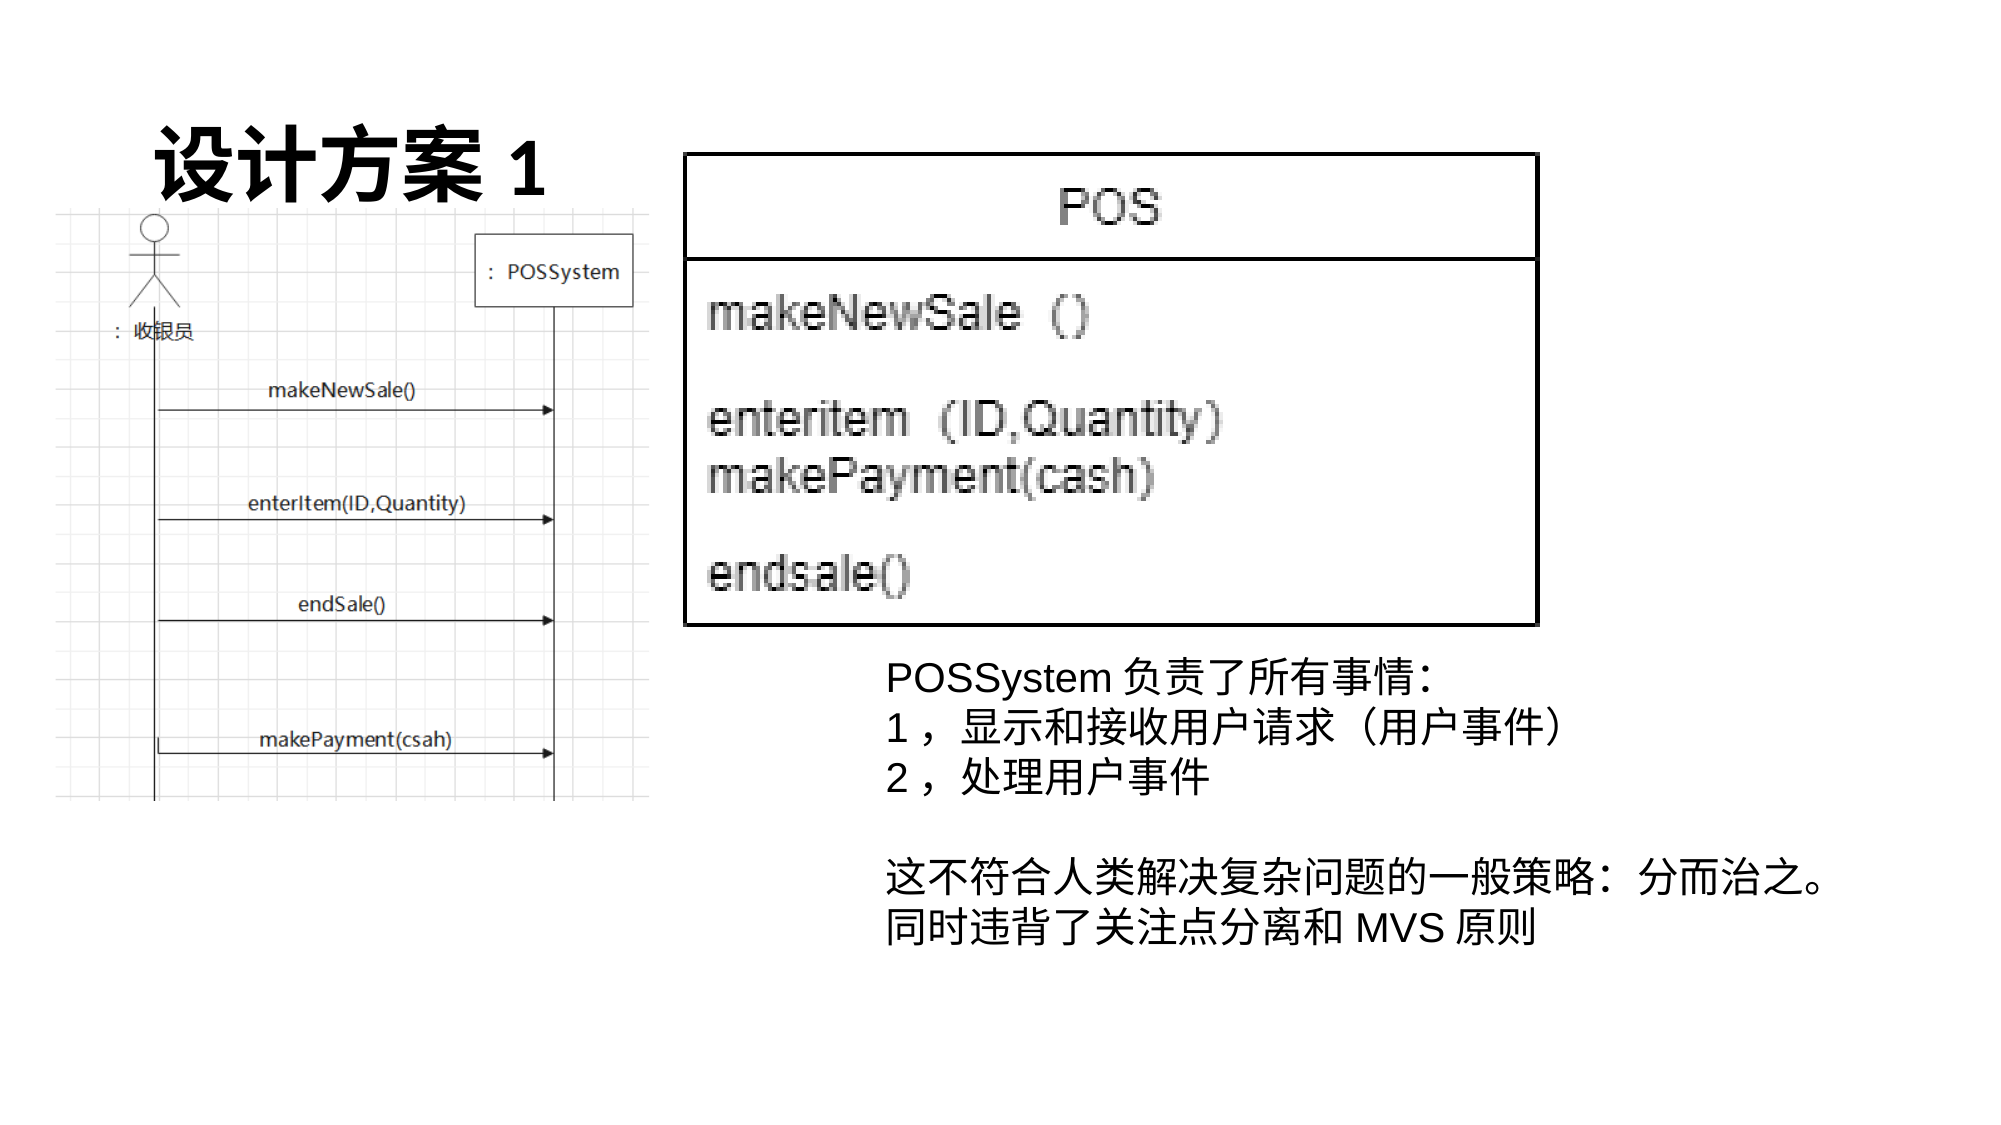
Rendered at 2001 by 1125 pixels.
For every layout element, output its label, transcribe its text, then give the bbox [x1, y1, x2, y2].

text_box 评估设计方案1 POSSystem负责了所有事情： 1，显示和接收用户请求（用户事件） 2，处理用户事件 这不符合人类解决复杂问题的一般策略：分而治之。 同时违背了关注点分离和MVS原则 [870, 543, 1863, 959]
title 设计方案1 [137, 59, 1863, 278]
picture [683, 152, 1540, 640]
picture [55, 208, 650, 801]
